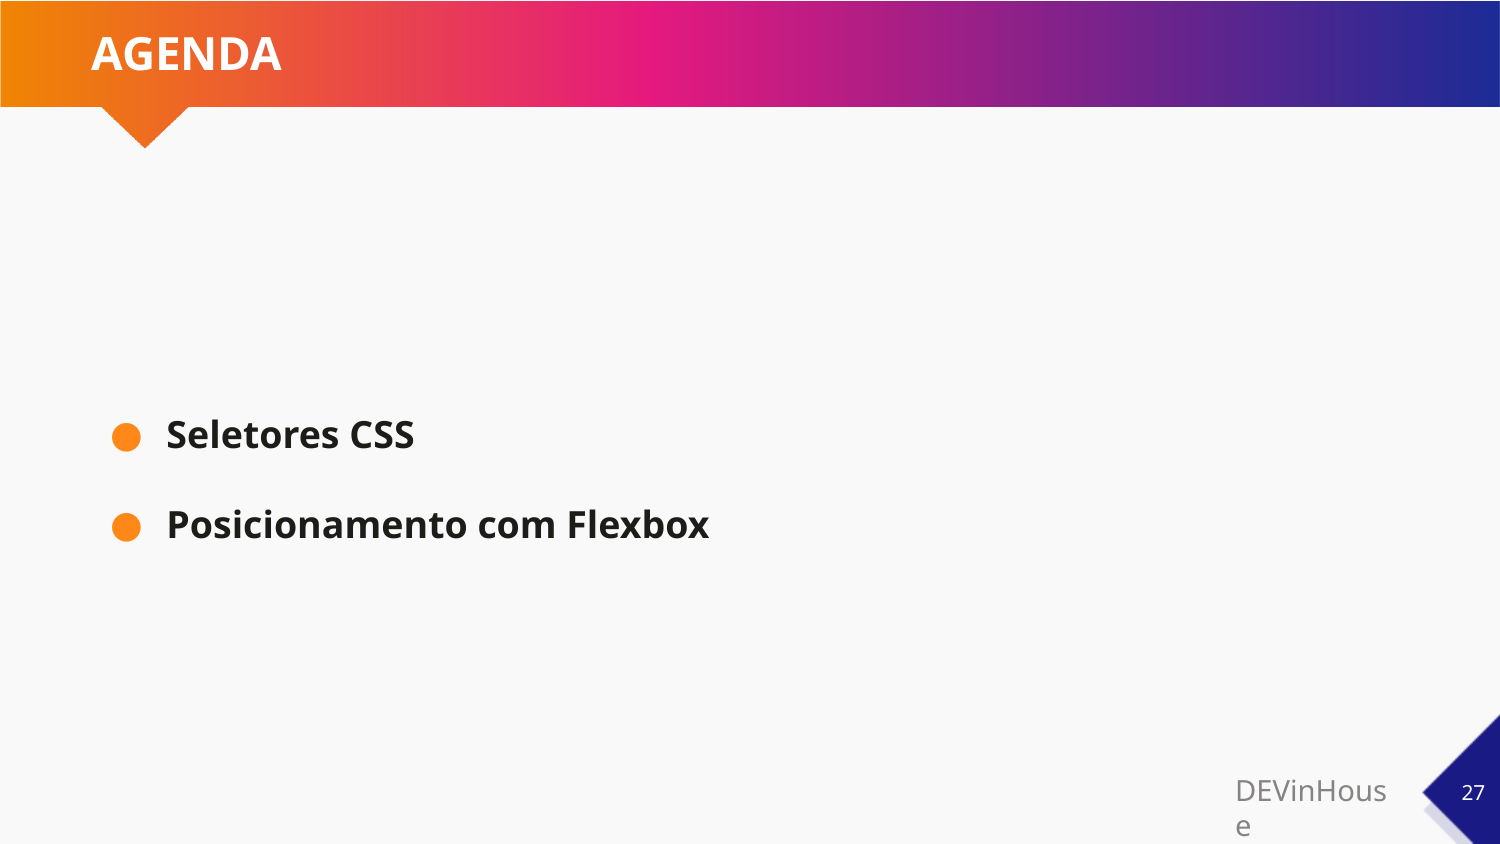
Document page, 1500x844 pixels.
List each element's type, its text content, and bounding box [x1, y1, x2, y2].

slide_number ‹#› [1446, 771, 1500, 817]
picture [1417, 712, 1500, 844]
picture [0, 0, 1500, 168]
title Seletores CSS Posicionamento com Flexbox [76, 221, 1418, 691]
title AGENDA [76, 0, 1424, 105]
